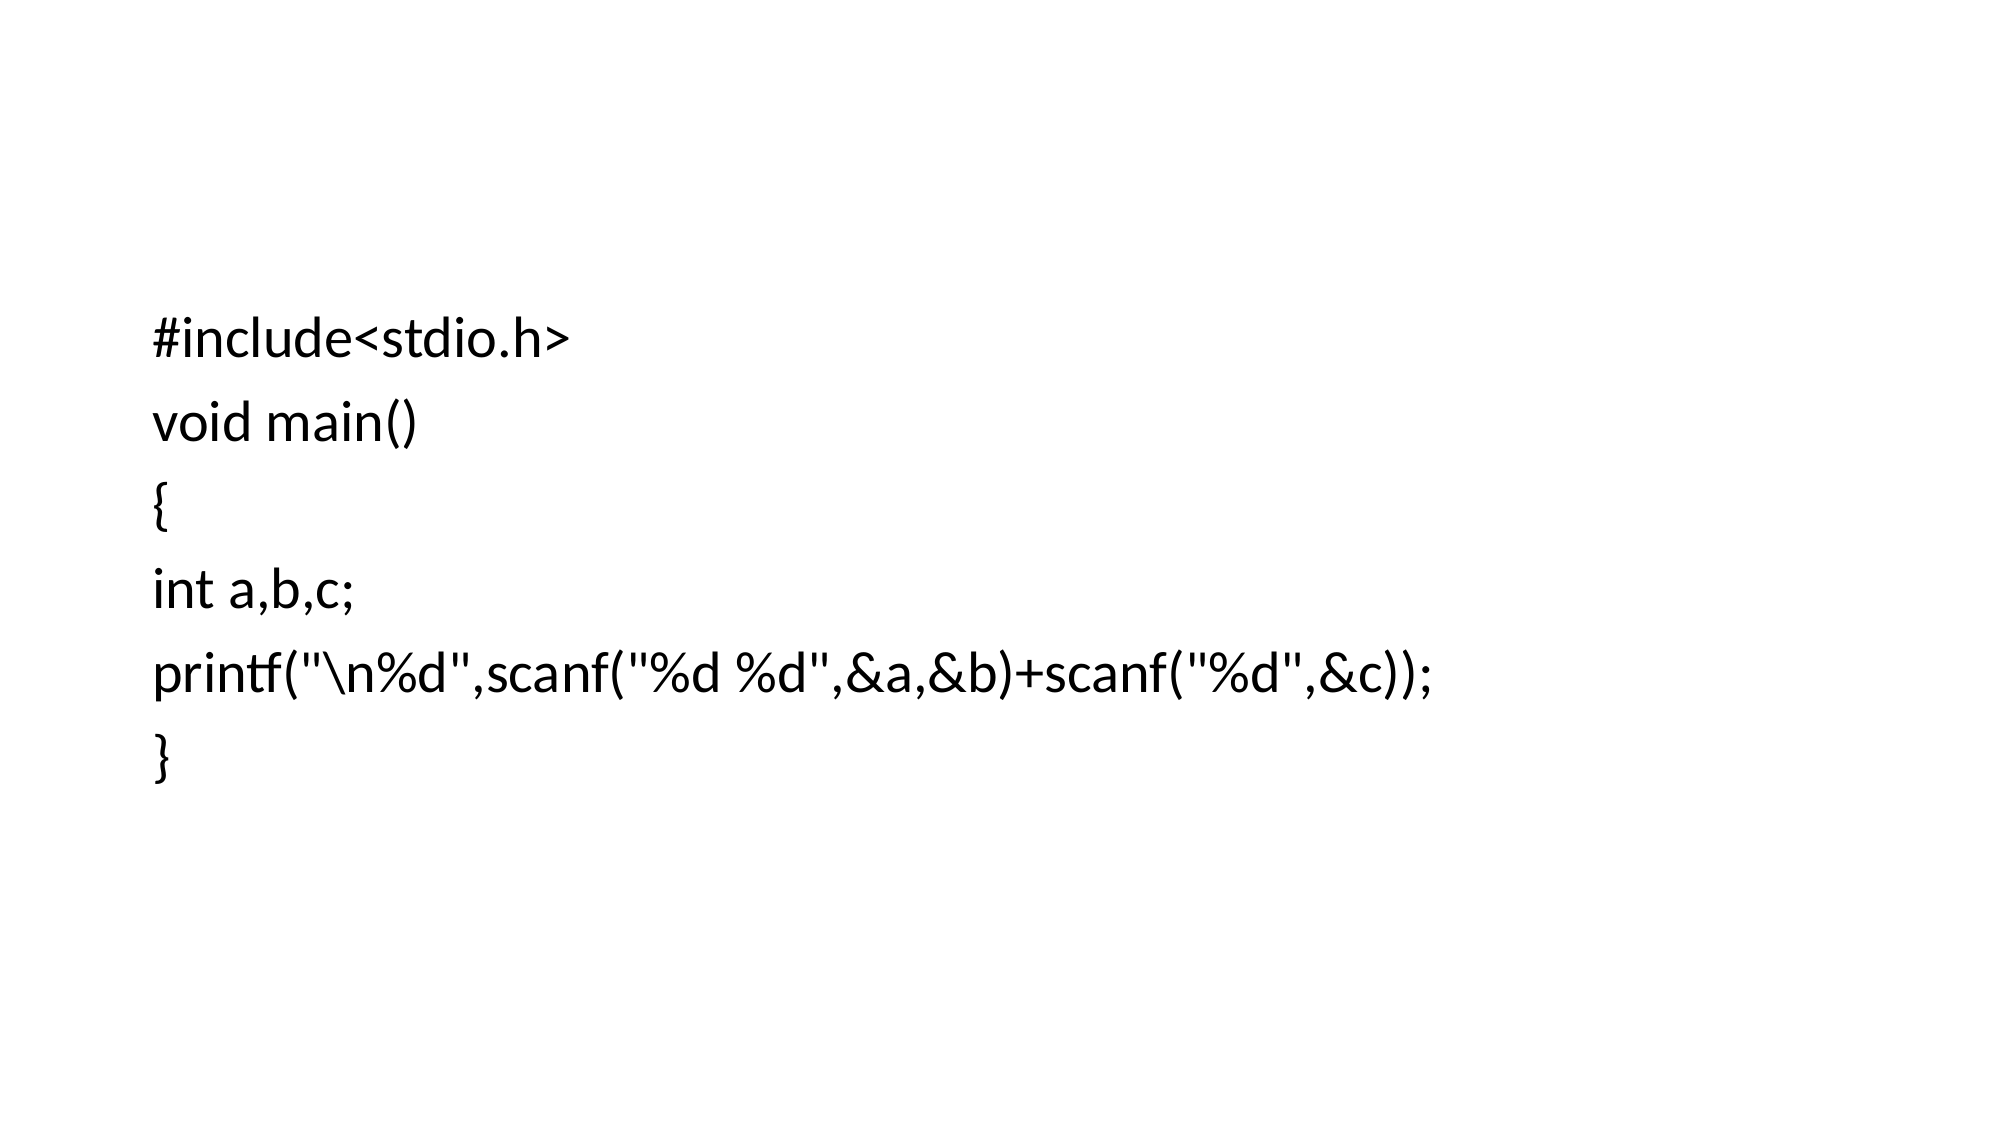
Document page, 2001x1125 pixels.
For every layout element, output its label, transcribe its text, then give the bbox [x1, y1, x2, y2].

list #include<stdio.h> void main() { int a,b,c; printf("\n%d",scanf("%d %d",&a,&b)+scanf("%d",&c)); } [137, 299, 1863, 1014]
